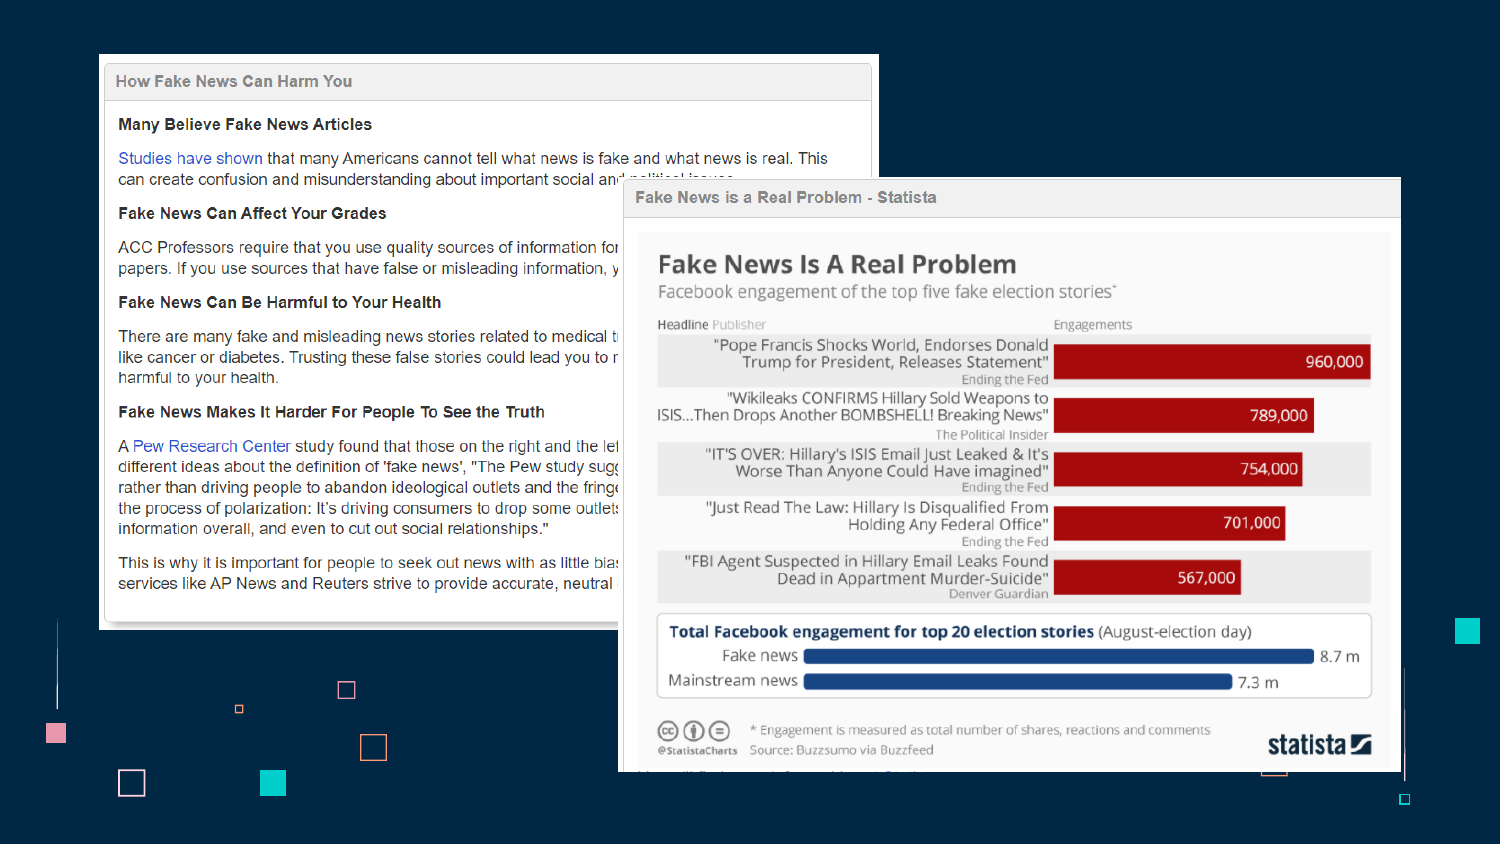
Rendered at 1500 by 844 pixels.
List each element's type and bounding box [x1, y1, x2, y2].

picture [99, 54, 1401, 773]
